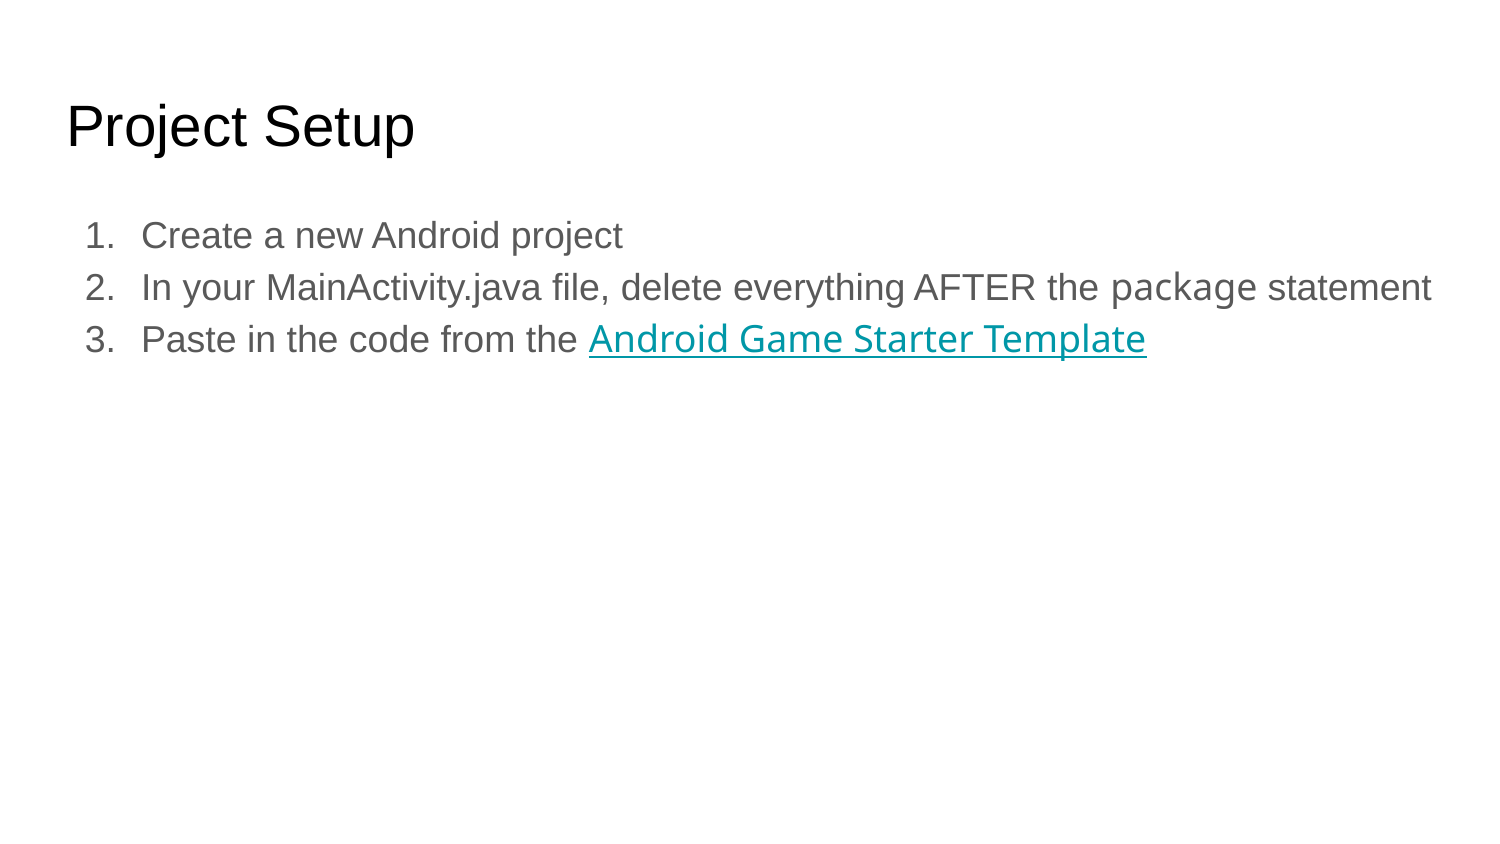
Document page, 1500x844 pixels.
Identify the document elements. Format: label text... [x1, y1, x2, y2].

list Create a new Android project In your MainActivity.java file, delete everything AFTER the package statement Paste in the code from the Android Game Starter Template [51, 189, 1449, 750]
title Project Setup [51, 72, 1449, 167]
